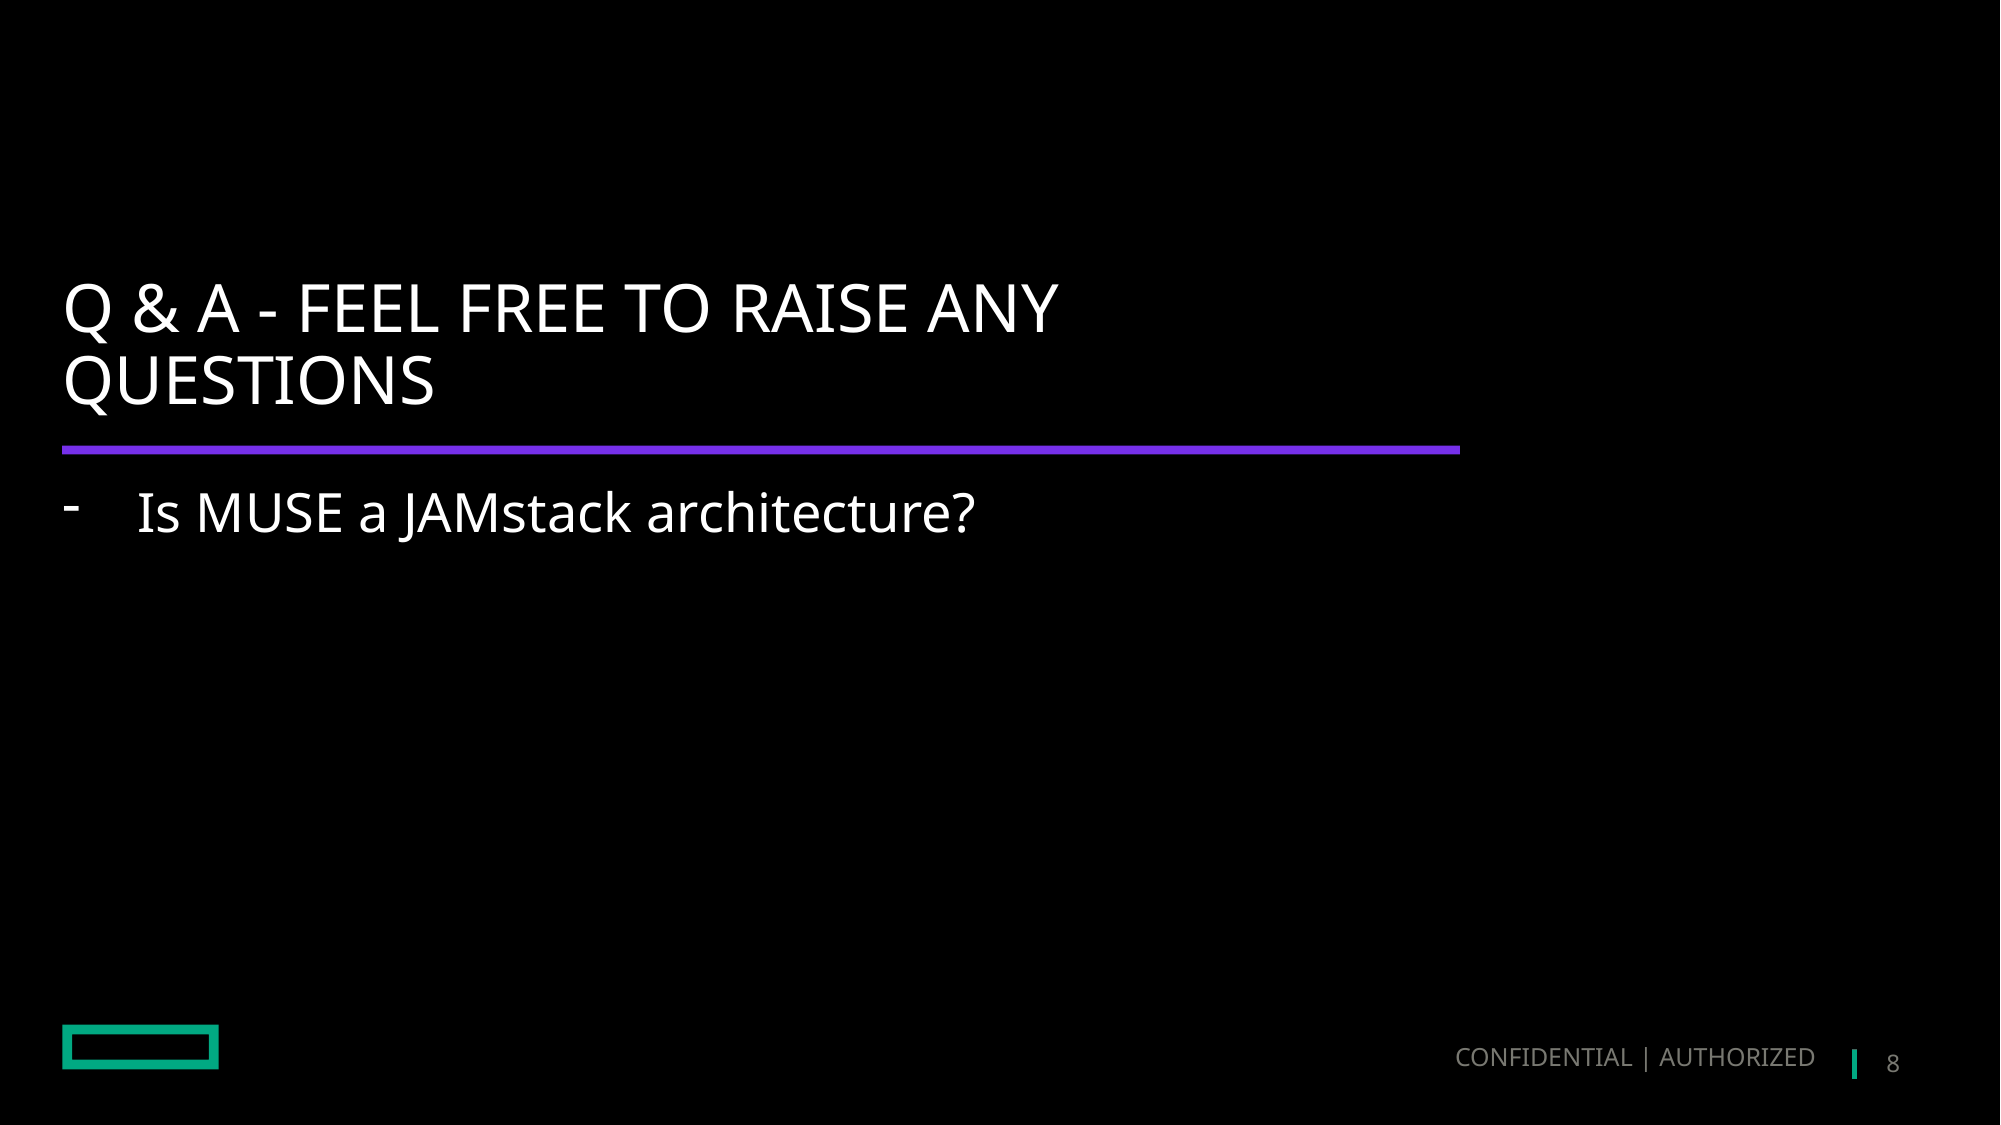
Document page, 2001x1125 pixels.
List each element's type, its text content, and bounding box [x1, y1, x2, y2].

list Is MUSE a JAMstack architecture? [43, 466, 1450, 924]
title Q & A - Feel free to raise any questions [43, 108, 1450, 438]
picture [1852, 1043, 1857, 1079]
footer CONFIDENTIAL | AUTHORIZED [610, 1005, 1838, 1073]
slide_number 8 [1837, 1033, 1950, 1094]
